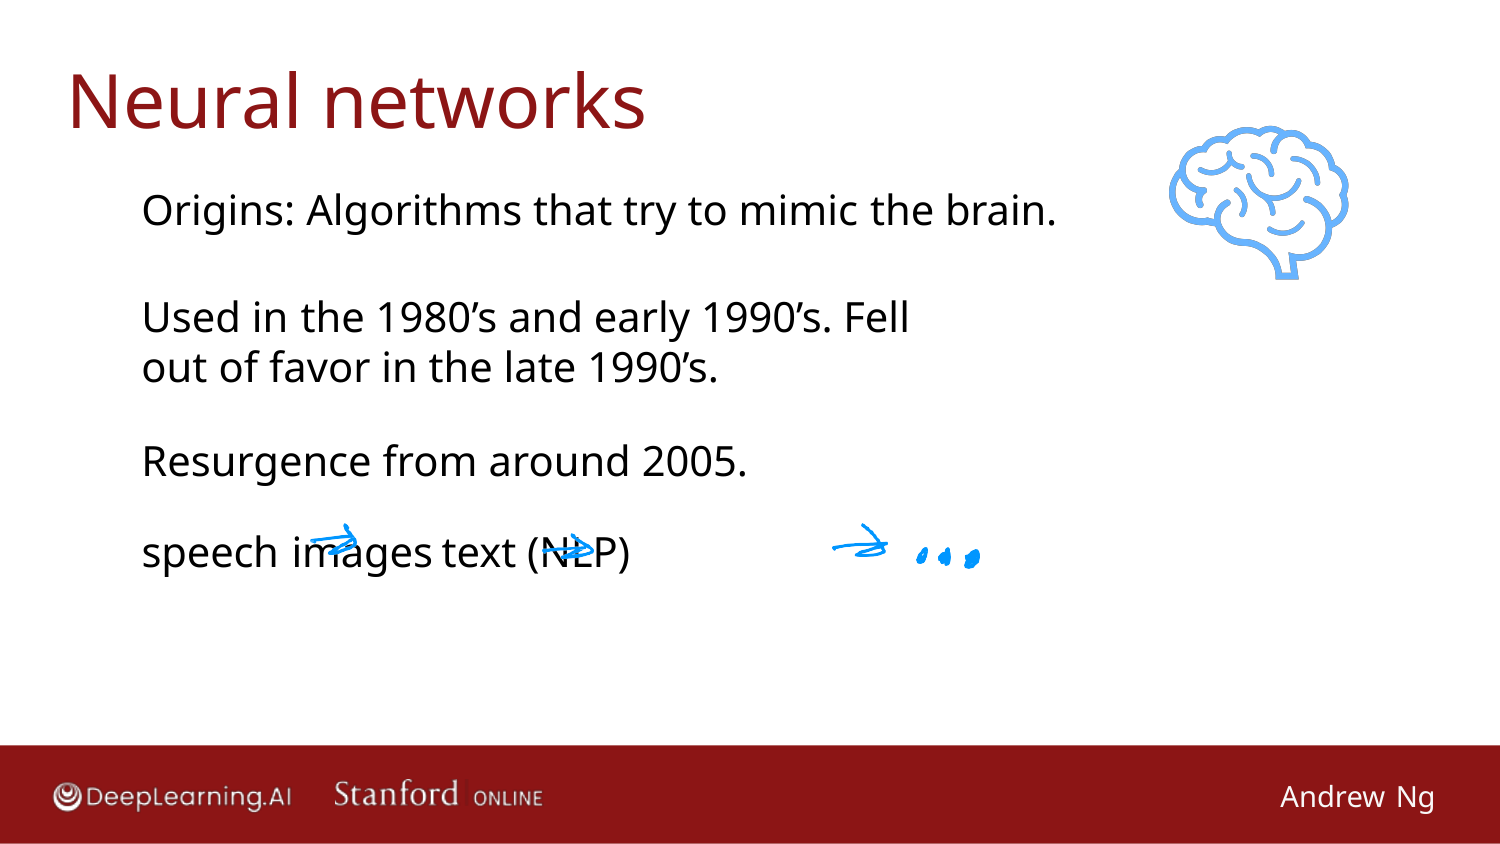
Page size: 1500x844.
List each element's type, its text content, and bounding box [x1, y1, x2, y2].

picture [310, 523, 357, 555]
picture [832, 523, 888, 557]
text_box [912, 549, 953, 572]
picture [335, 779, 544, 814]
picture [937, 547, 951, 566]
picture [916, 547, 928, 564]
picture [1112, 55, 1405, 349]
text_box Andrew Ng [1278, 775, 1445, 814]
picture [542, 533, 594, 559]
picture [964, 548, 980, 569]
picture [51, 770, 293, 825]
title Neural networks [64, 51, 683, 195]
text_box Origins: Algorithms that try to mimic the brain. Used in the 1980’s and early 1990’s. Fell out of favor in the late 1990’s. Resurgence from around 2005. speech images text (NLP) [139, 181, 1141, 576]
